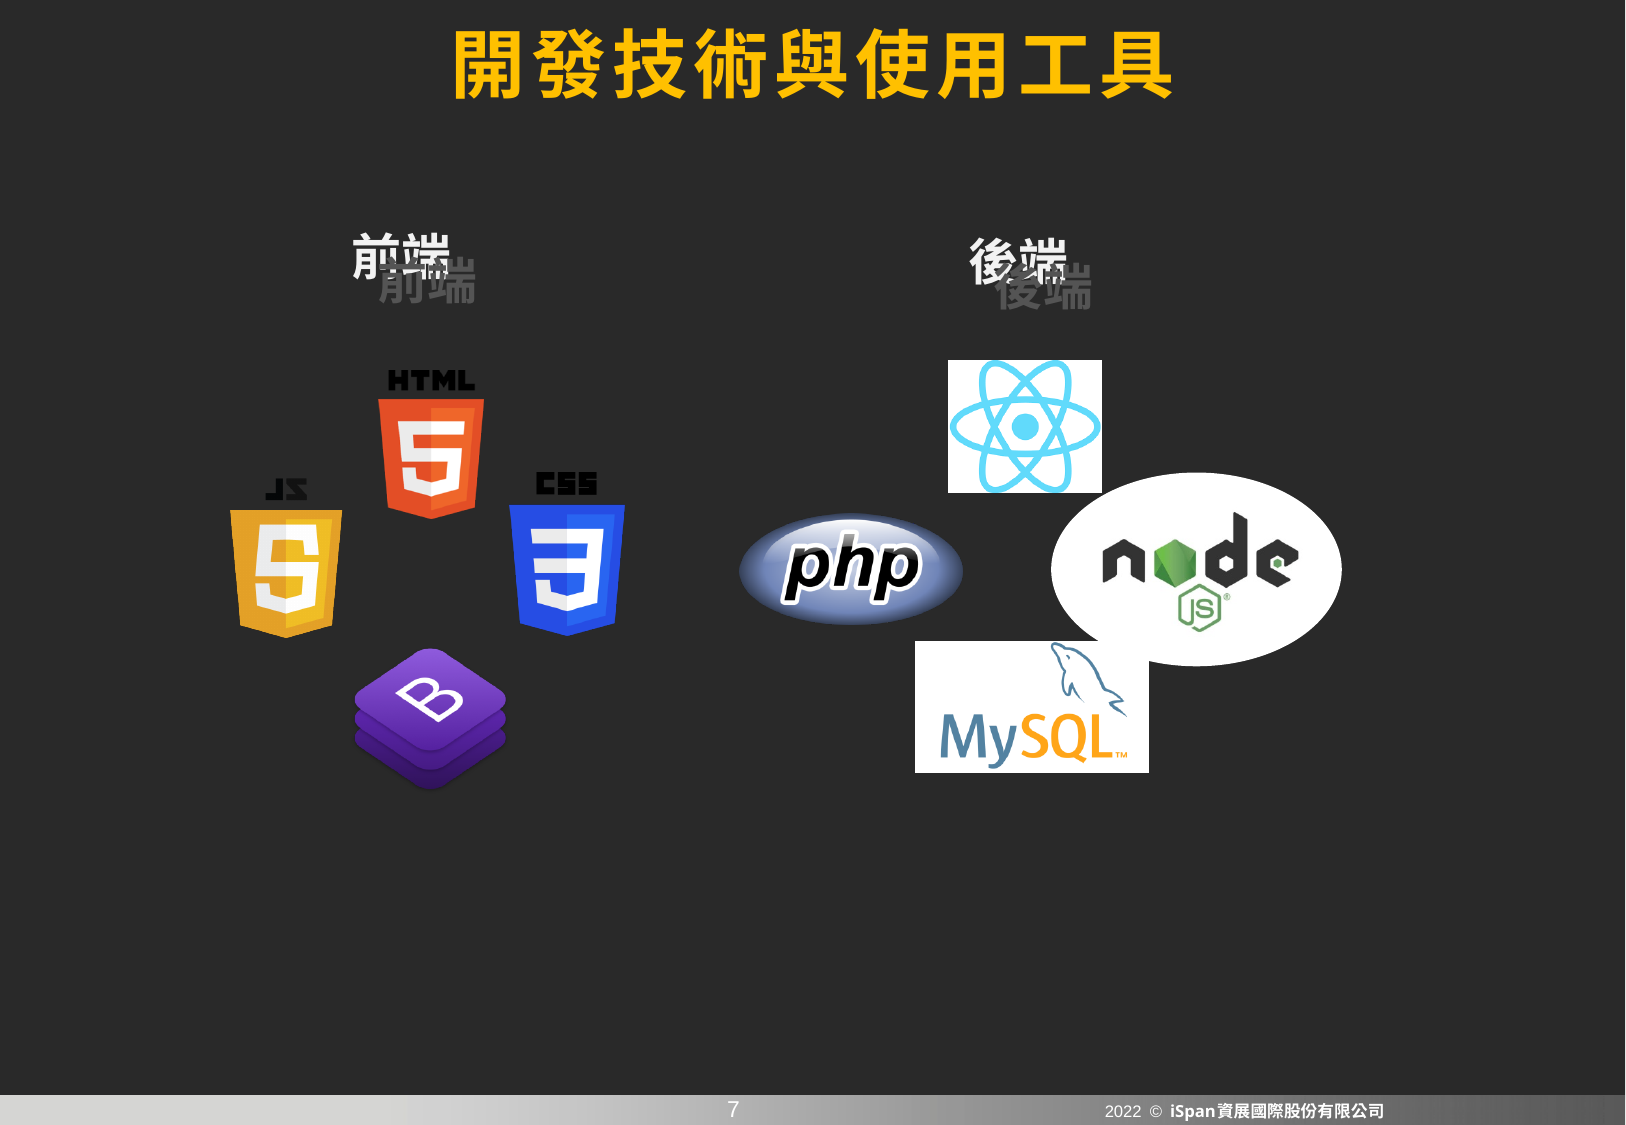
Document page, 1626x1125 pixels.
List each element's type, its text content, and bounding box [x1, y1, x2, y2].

text_box 後端 [953, 222, 1084, 298]
title 開發技術與使用工具 [103, 0, 1522, 126]
text_box 後端 [978, 247, 1109, 323]
text_box 前端 [337, 217, 467, 293]
text_box 前端 [362, 242, 492, 318]
picture [0, 0, 1626, 1125]
